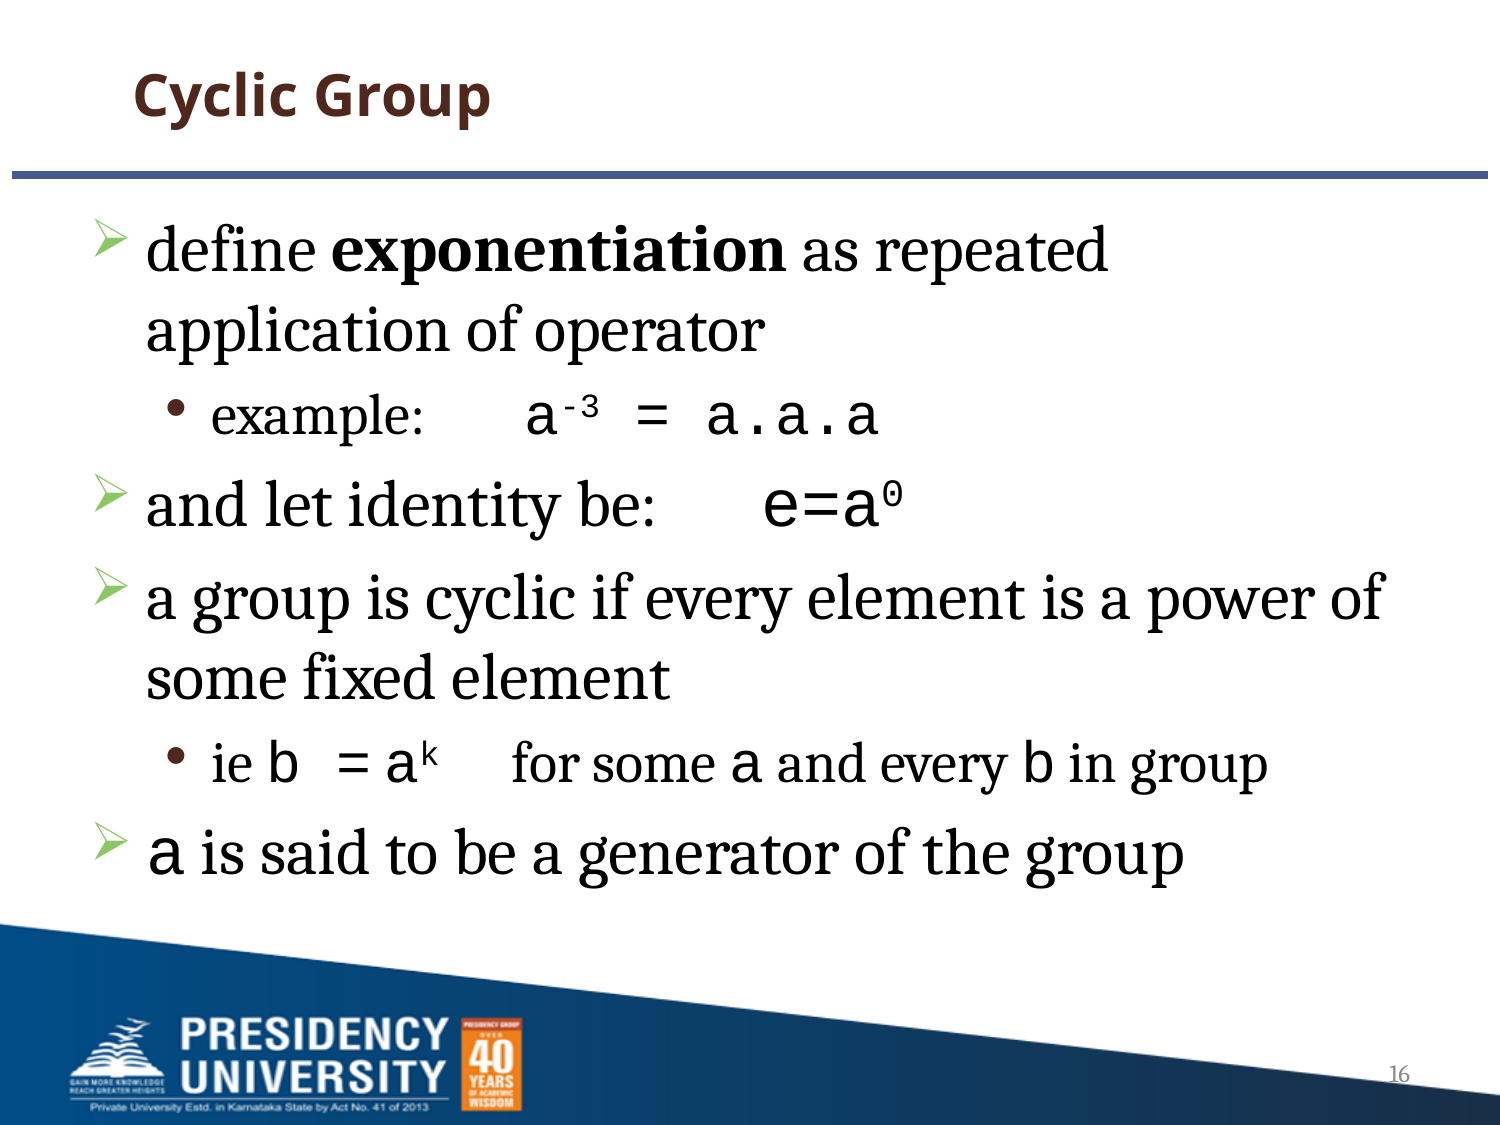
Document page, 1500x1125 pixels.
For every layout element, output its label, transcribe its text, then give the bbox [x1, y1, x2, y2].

picture [0, 921, 1500, 1125]
text_box define exponentiation as repeated application of operator example: a-3 = a.a.a and let identity be: e=a0 a group is cyclic if every element is a power of some fixed element ie b = ak for some a and every b in group a is said to be a generator of the group [74, 197, 1425, 928]
text_box Cyclic Group [0, 0, 988, 187]
slide_number 16 [1074, 1042, 1425, 1103]
